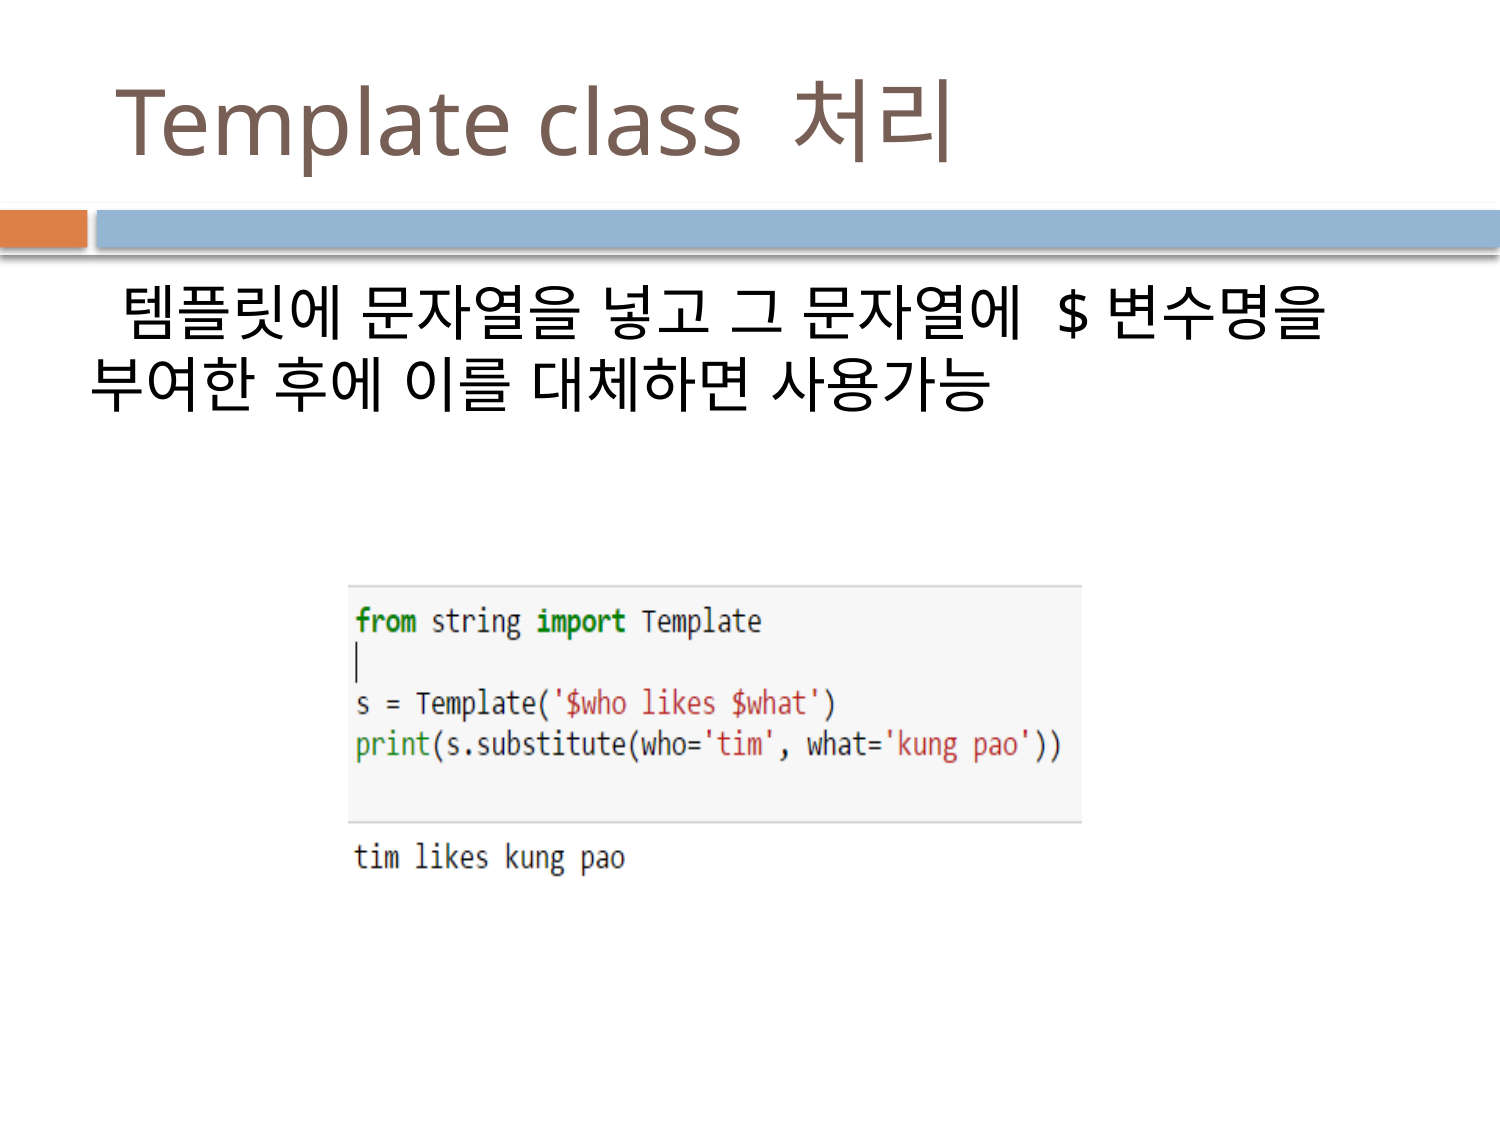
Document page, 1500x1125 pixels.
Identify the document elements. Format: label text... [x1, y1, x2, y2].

picture [348, 573, 1082, 894]
title Template class 처리 [100, 37, 1438, 200]
list 템플릿에 문자열을 넣고 그 문자열에 $변수명을 부여한 후에 이를 대체하면 사용가능 [75, 267, 1425, 563]
